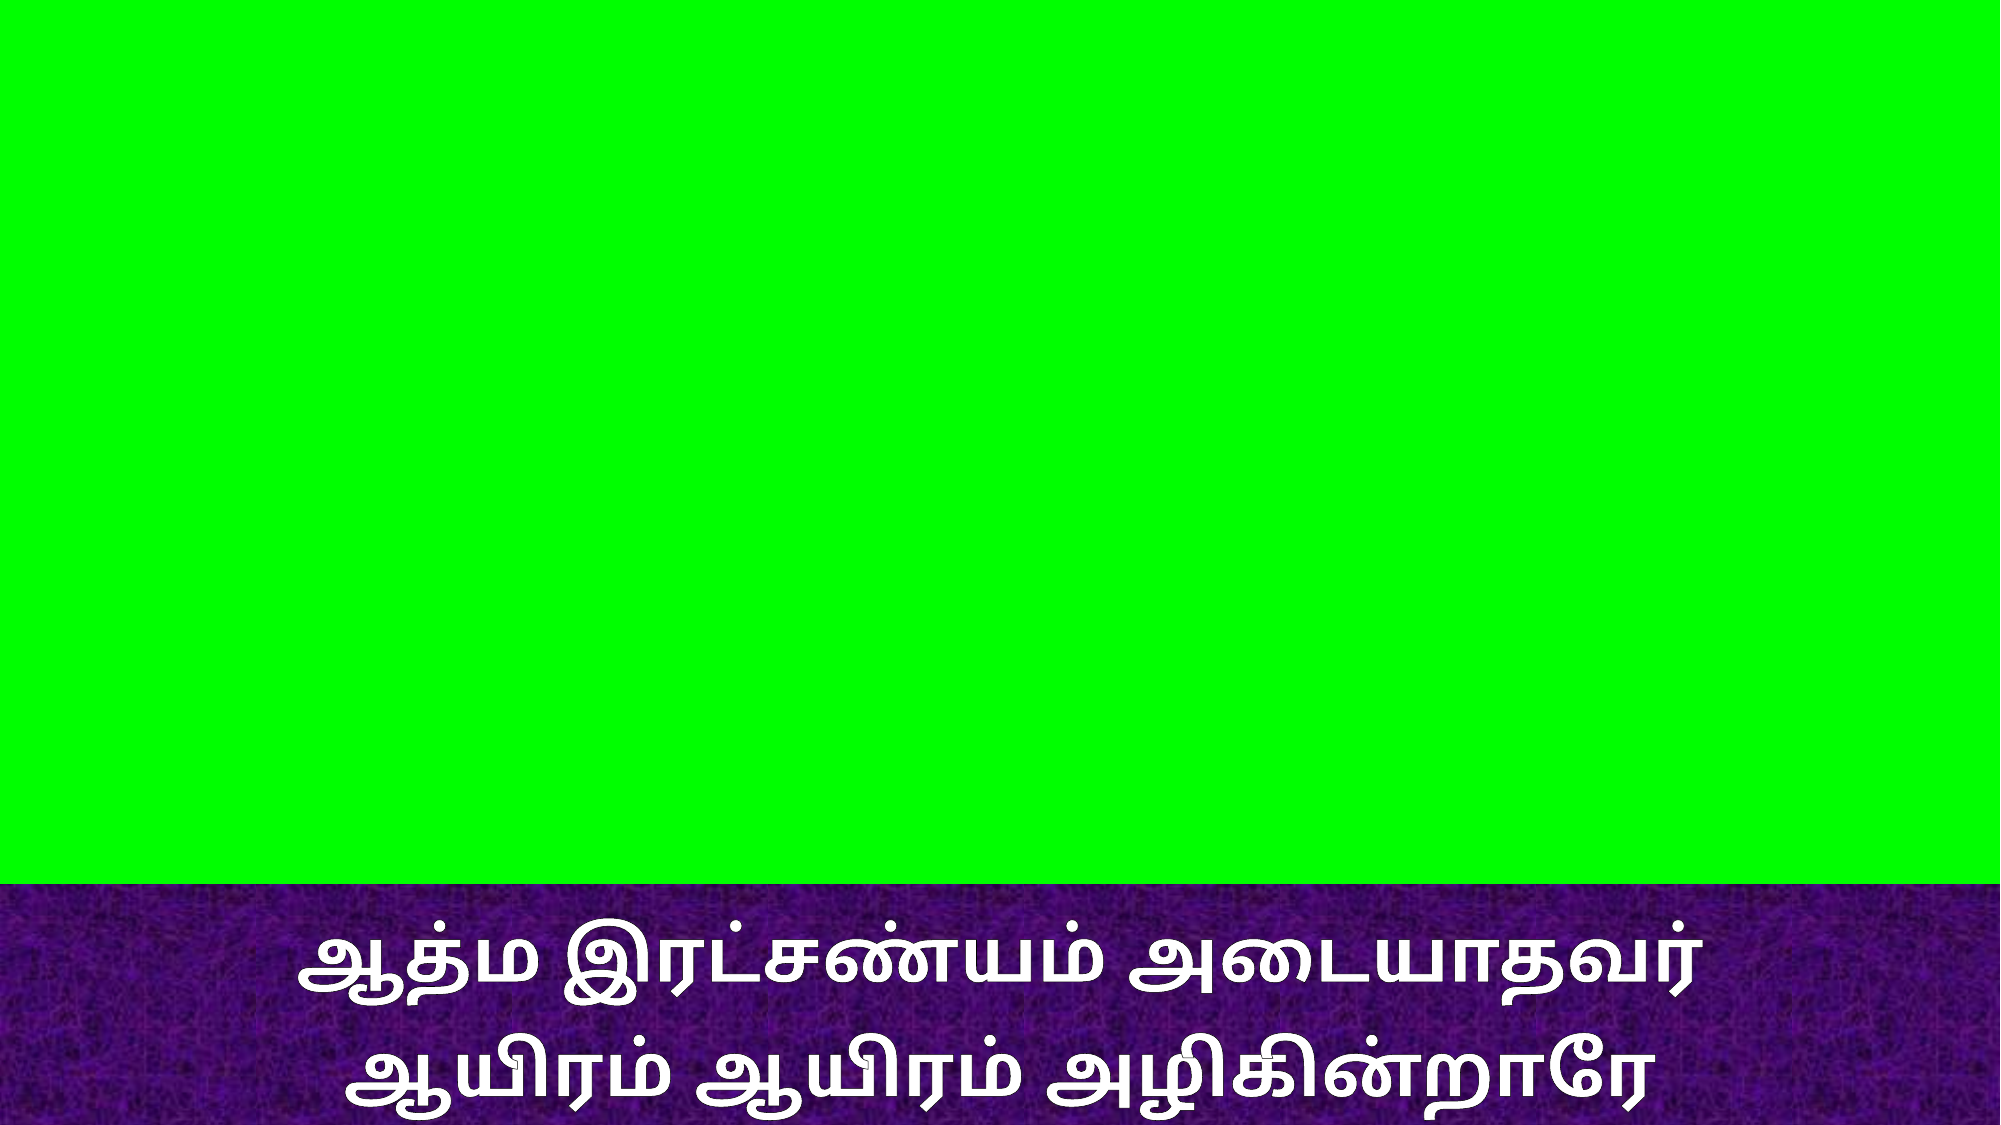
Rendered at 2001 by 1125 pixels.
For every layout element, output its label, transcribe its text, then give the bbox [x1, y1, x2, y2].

text_box [0, 884, 2000, 1125]
text_box ஆத்ம இரட்சண்யம் அடையாதவர் ஆயிரம் ஆயிரம் அழிகின்றாரே [96, 874, 1904, 1119]
